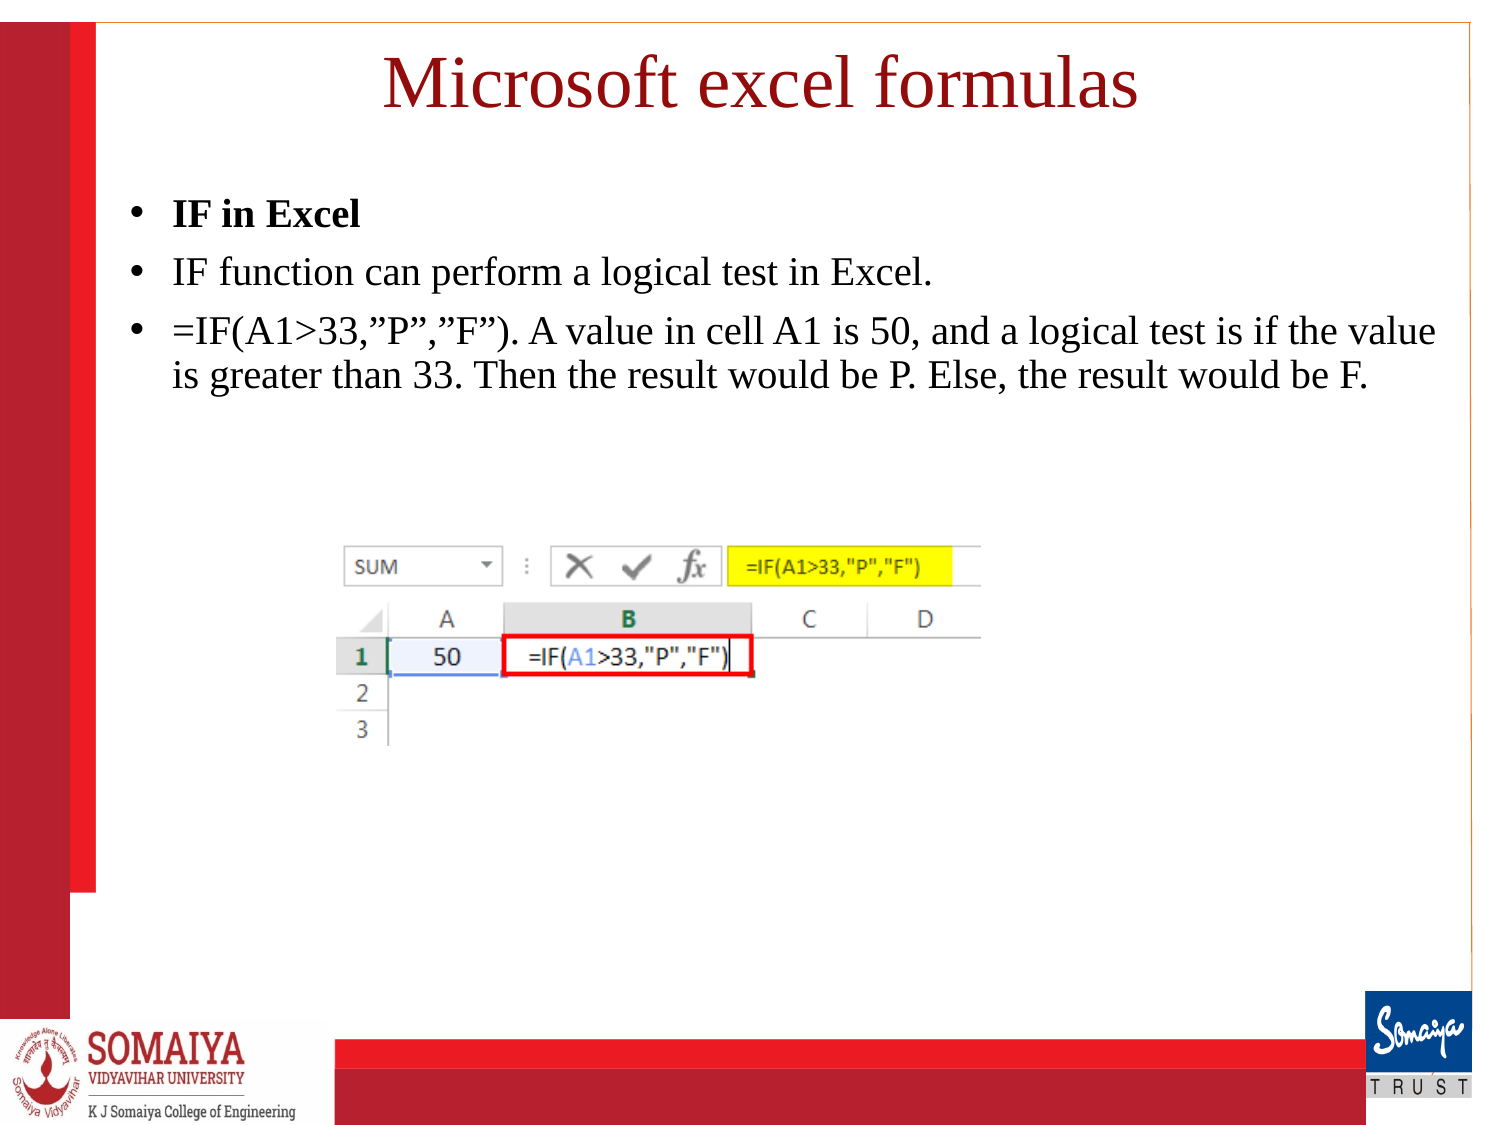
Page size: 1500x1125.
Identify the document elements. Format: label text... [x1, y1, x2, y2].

list IF in Excel IF function can perform a logical test in Excel. =IF(A1>33,”P”,”F”). A value in cell A1 is 50, and a logical test is if the value is greater than 33. Then the result would be P. Else, the result would be F. [114, 184, 1465, 1024]
picture [1365, 991, 1472, 1098]
title Microsoft excel formulas [53, 35, 1471, 179]
picture [336, 538, 981, 746]
picture [0, 22, 327, 1125]
picture [335, 1040, 1365, 1125]
